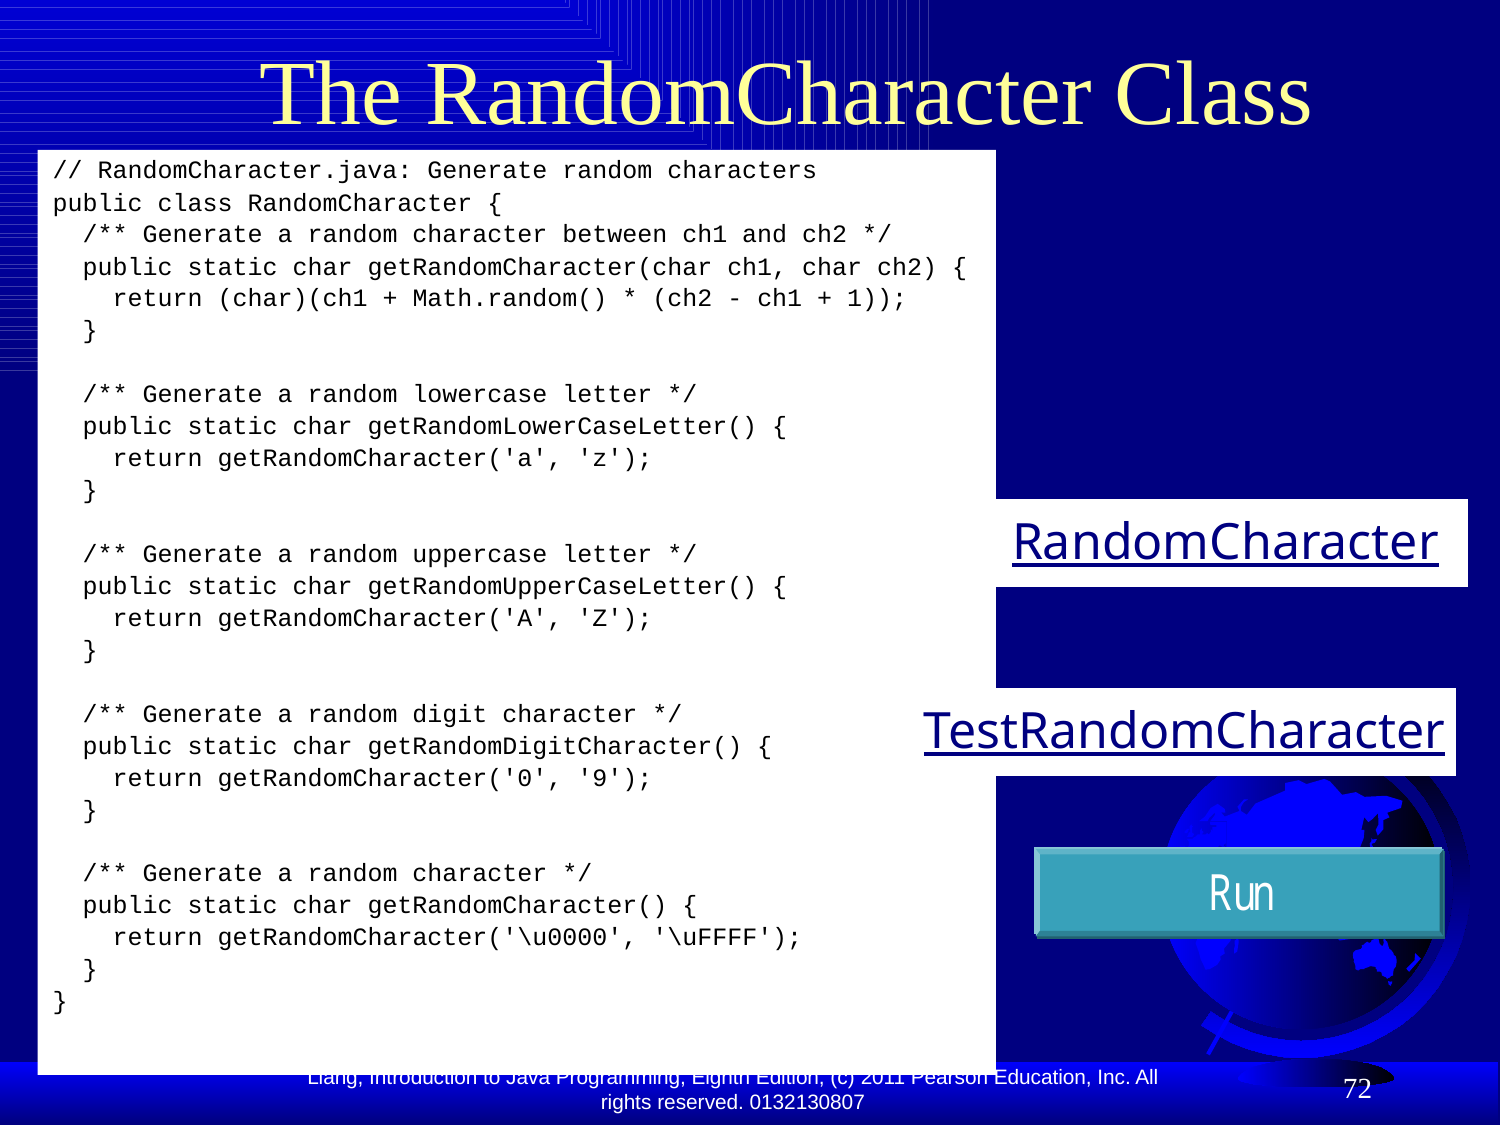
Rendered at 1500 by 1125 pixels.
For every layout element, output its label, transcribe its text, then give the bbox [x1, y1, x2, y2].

title The RandomCharacter Class [112, 37, 1463, 138]
text_box RandomCharacter [983, 499, 1469, 587]
picture [1033, 845, 1447, 940]
list // RandomCharacter.java: Generate random characters public class RandomCharacter { /** Generate a random character between ch1 and ch2 */ public static char getRandomCharacter(char ch1, char ch2) { return (char)(ch1 + Math.random() * (ch2 - ch1 + 1)); } /** Generate a random lowercase letter */ public static char getRandomLowerCaseLetter() { return getRandomCharacter('a', 'z'); } /** Generate a random uppercase letter */ public static char getRandomUpperCaseLetter() { return getRandomCharacter('A', 'Z'); } /** Generate a random digit character */ public static char getRandomDigitCharacter() { return getRandomCharacter('0', '9'); } /** Generate a random character */ public static char getRandomCharacter() { return getRandomCharacter('\u0000', '\uFFFF'); } } [37, 149, 996, 1075]
text_box TestRandomCharacter [913, 688, 1456, 776]
slide_number 72 [1074, 1049, 1388, 1125]
